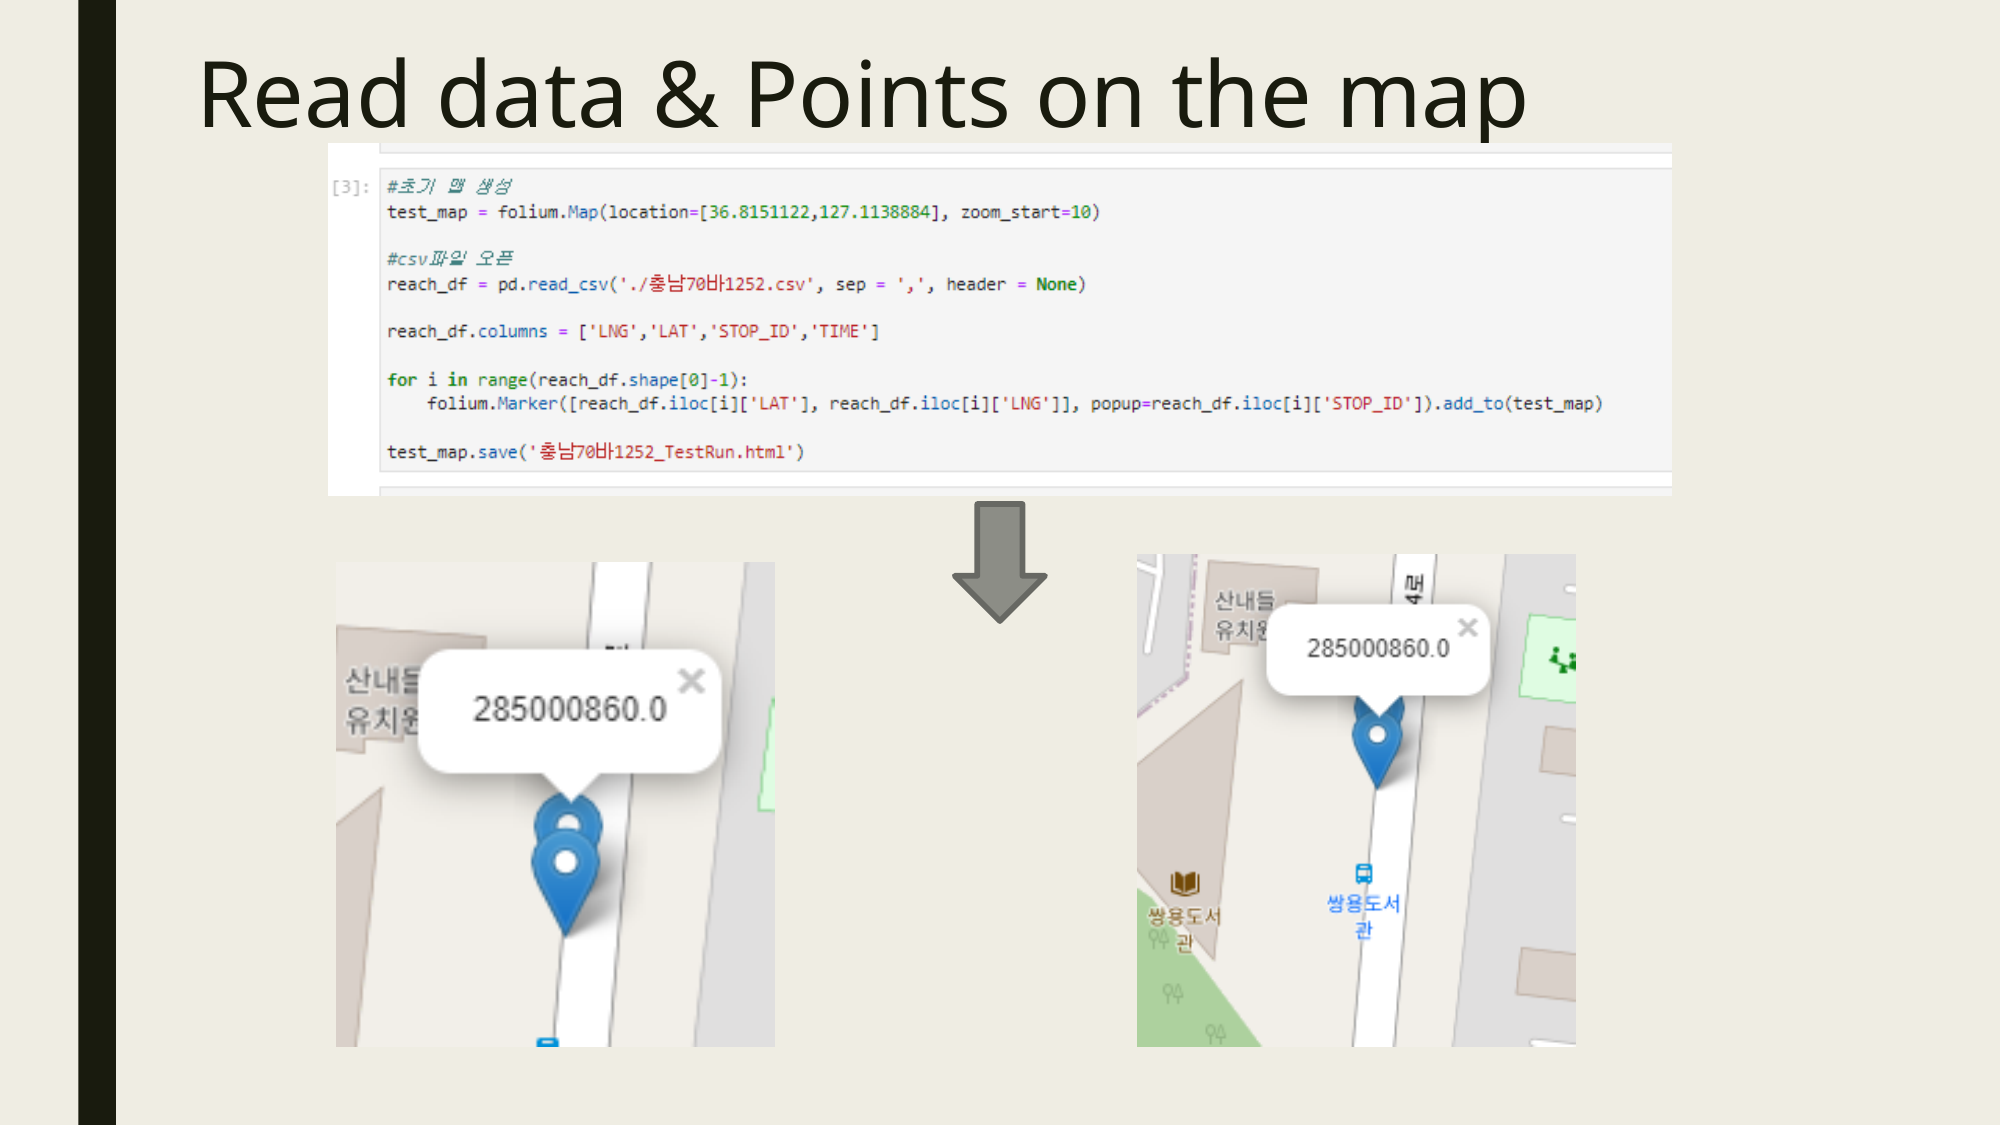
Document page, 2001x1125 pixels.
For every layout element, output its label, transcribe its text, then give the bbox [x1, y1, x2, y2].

title Read data & Points on the map [180, 42, 1915, 202]
picture [336, 562, 775, 1047]
picture [1137, 554, 1576, 1047]
text_box [952, 501, 1048, 624]
picture [328, 143, 1672, 496]
